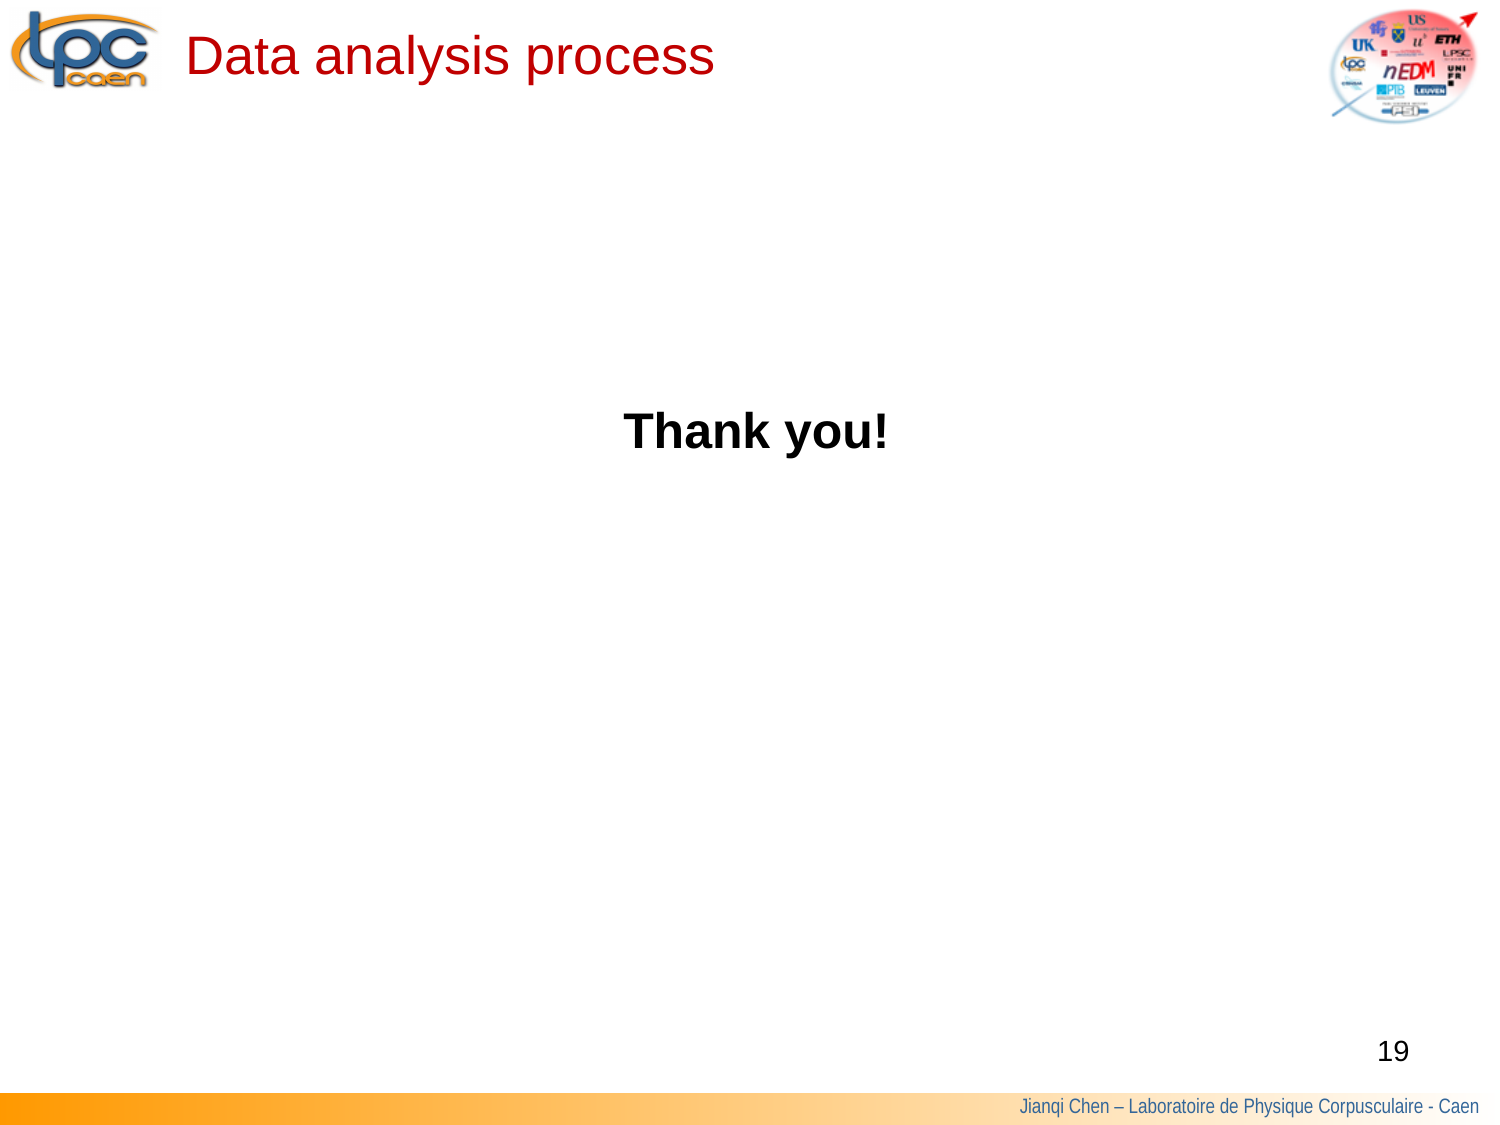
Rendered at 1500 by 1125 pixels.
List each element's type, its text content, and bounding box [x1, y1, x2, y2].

picture [8, 7, 162, 92]
picture [1326, 7, 1482, 125]
text_box [0, 1093, 1500, 1125]
text_box Thank you! [0, 390, 1500, 466]
text_box Jianqi Chen – Laboratoire de Physique Corpusculaire - Caen [690, 1084, 1500, 1124]
text_box 19 [1074, 1024, 1425, 1102]
text_box Data analysis process [170, 12, 1321, 93]
